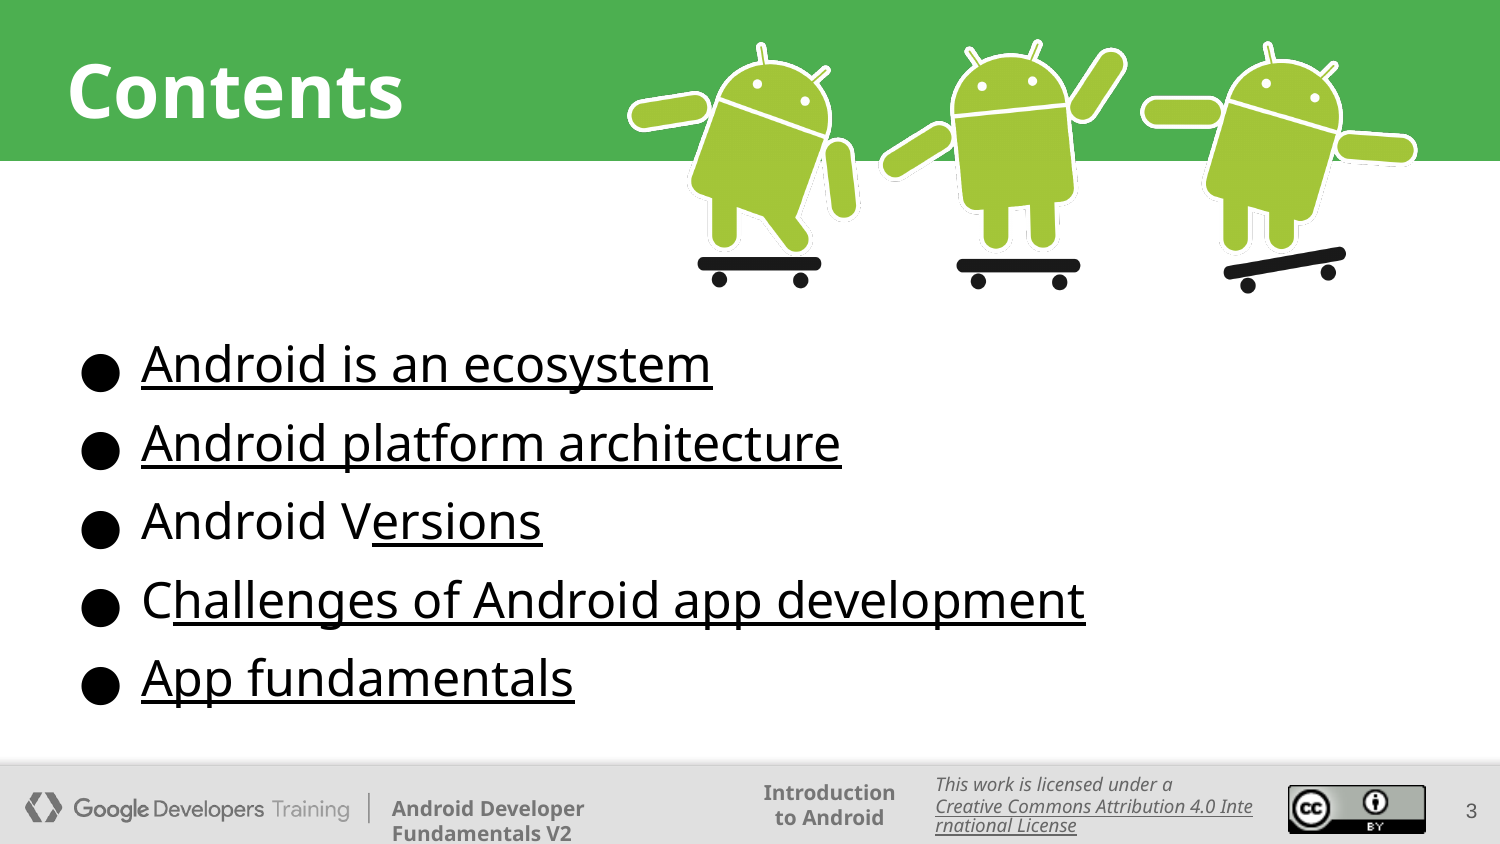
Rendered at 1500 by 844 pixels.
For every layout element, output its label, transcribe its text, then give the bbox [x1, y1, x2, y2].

slide_number ‹#› [1402, 777, 1493, 842]
list Android is an ecosystem Android platform architecture Android Versions Challenges of Android app development App fundamentals [51, 226, 1429, 724]
picture [0, 39, 1500, 844]
title Contents [51, 28, 1472, 122]
